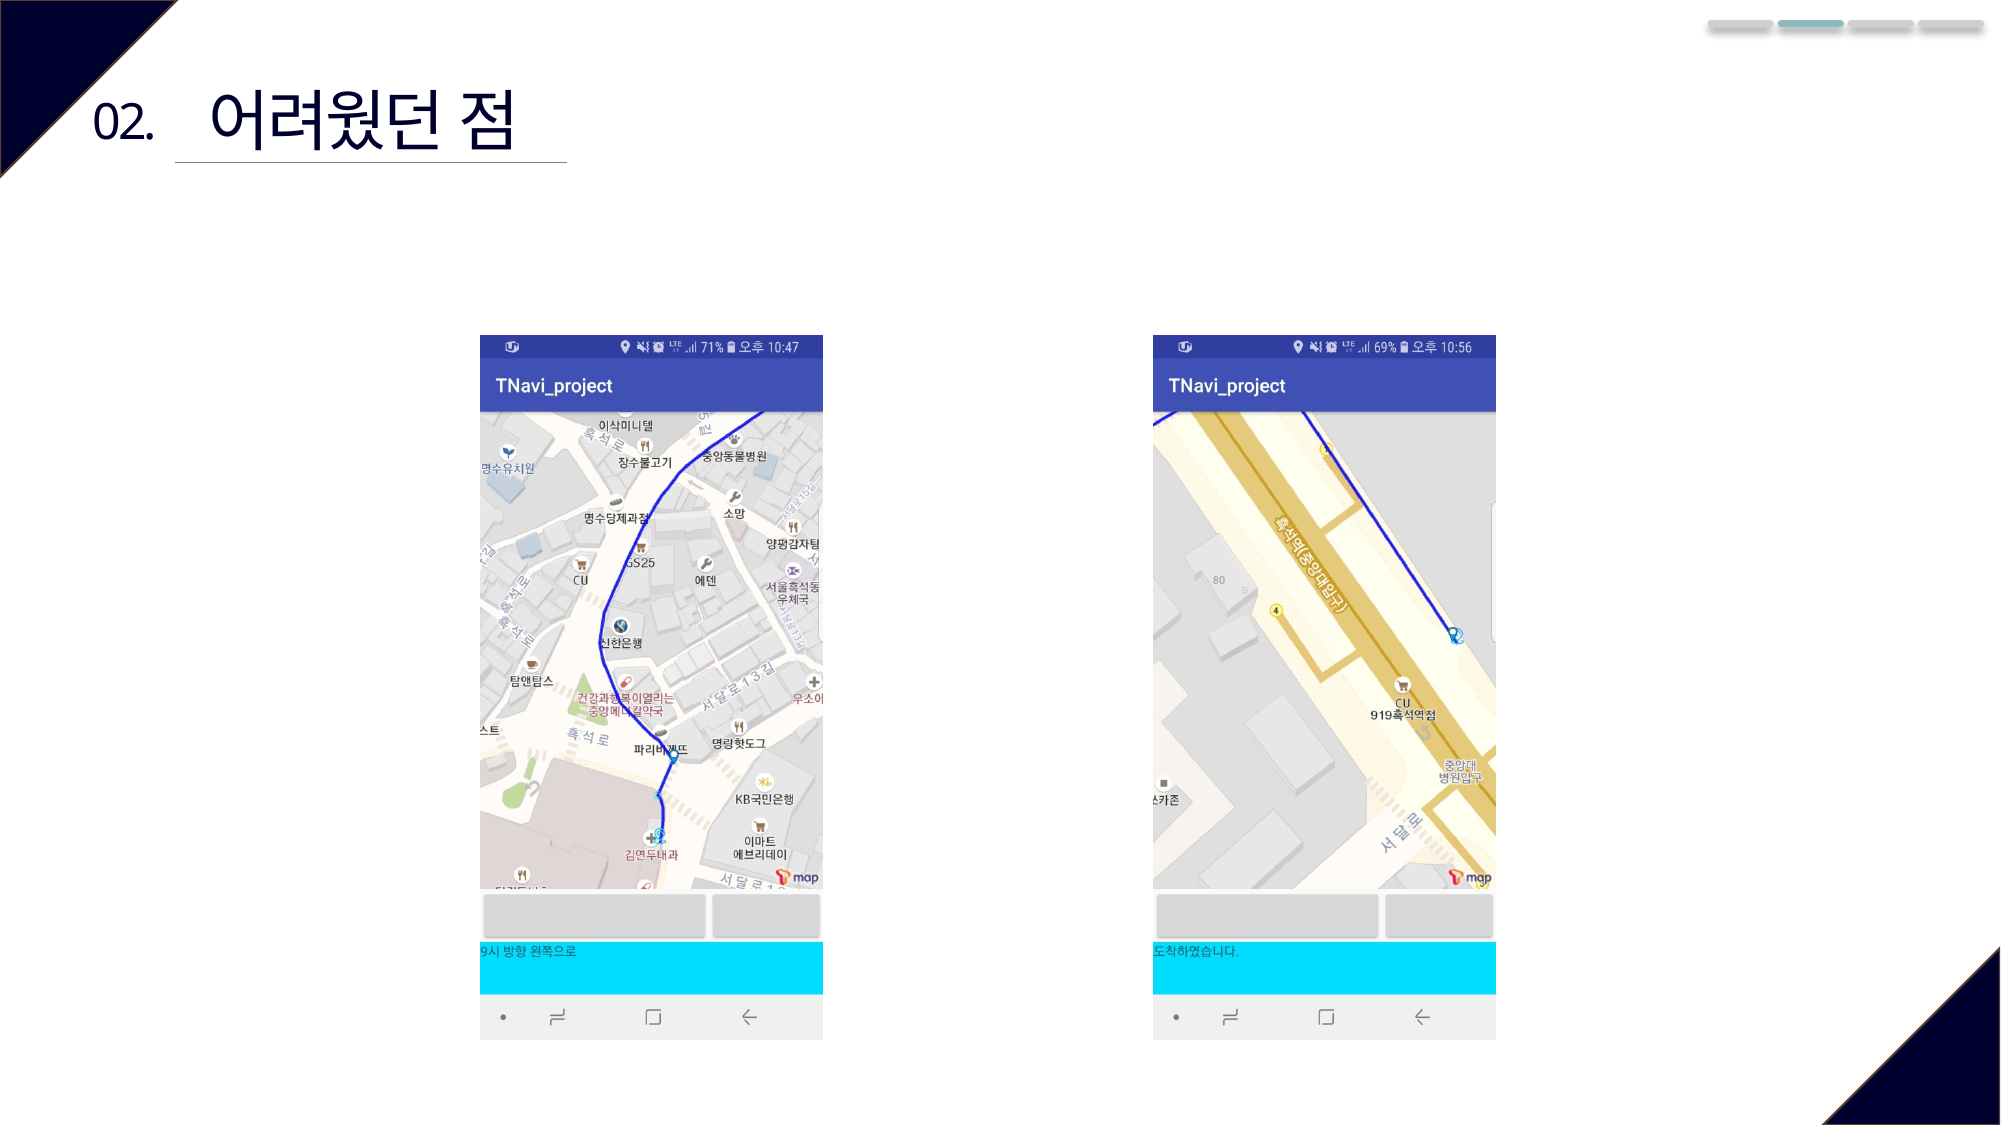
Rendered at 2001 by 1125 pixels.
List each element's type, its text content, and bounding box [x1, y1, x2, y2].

picture [1153, 335, 1496, 1040]
text_box 어려웠던 점 [194, 163, 535, 167]
picture [480, 335, 823, 1040]
text_box 어려웠던 점 [194, 71, 535, 162]
text_box 02. [78, 81, 172, 157]
